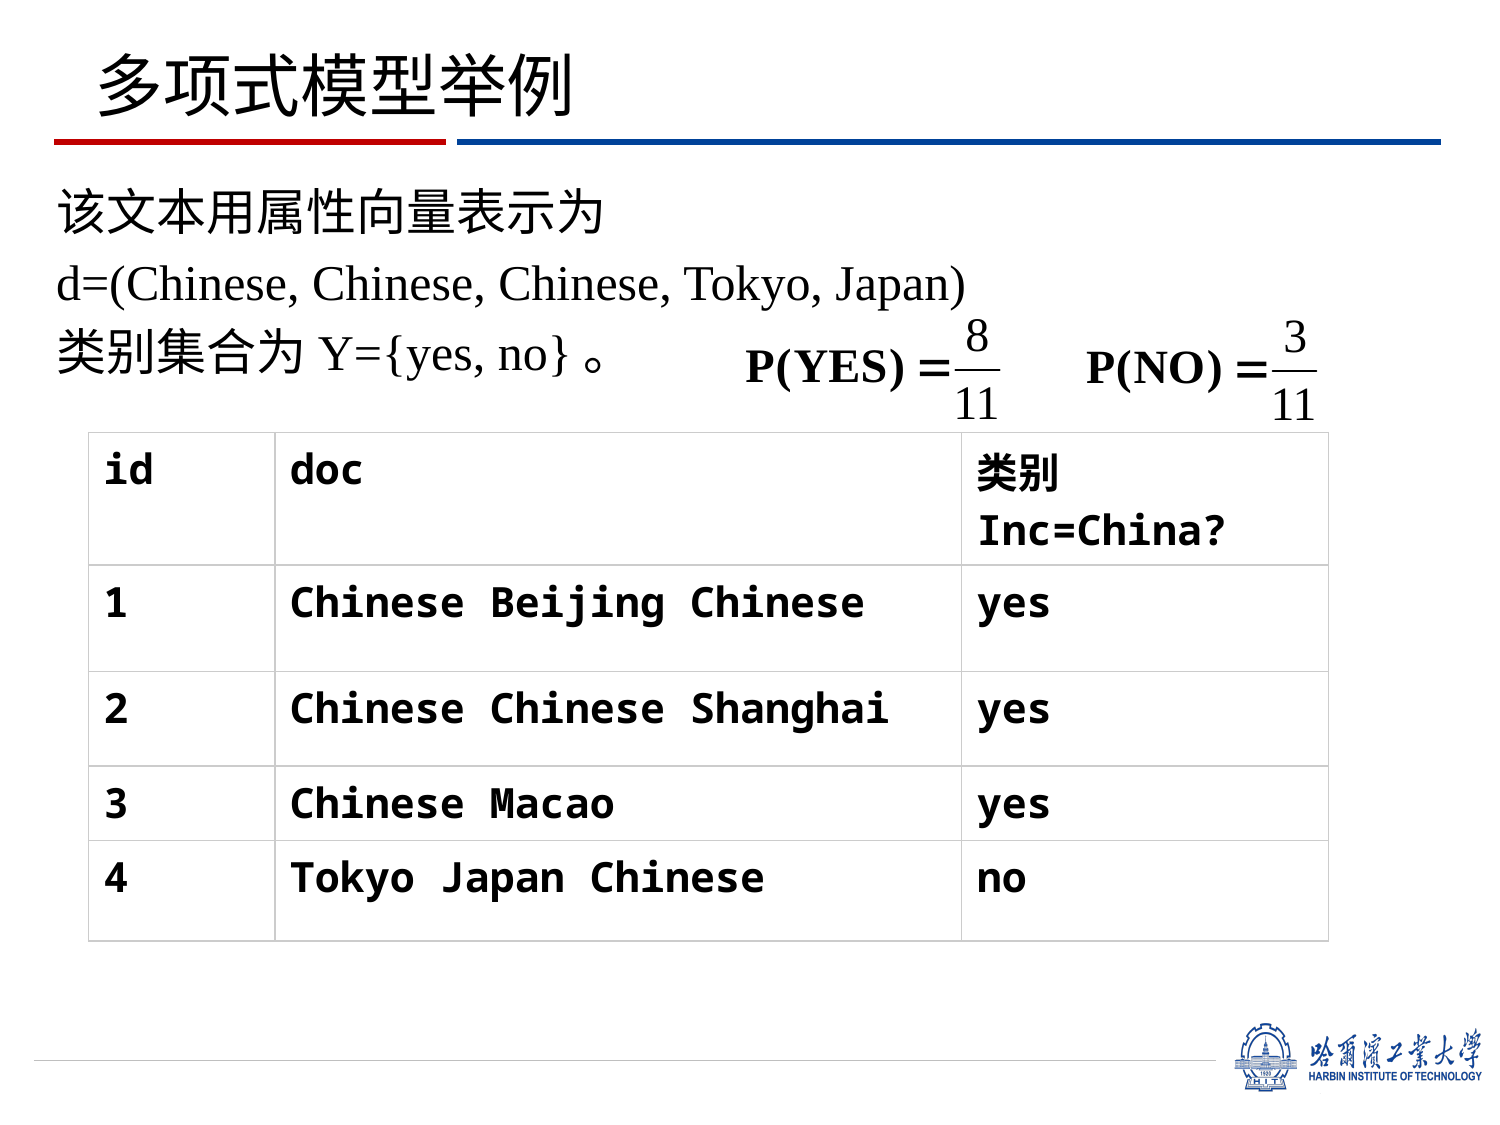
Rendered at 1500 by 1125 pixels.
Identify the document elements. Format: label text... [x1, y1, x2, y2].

table_header doc [276, 433, 961, 564]
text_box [738, 302, 1012, 431]
table_cell 2 [89, 672, 274, 765]
picture [1204, 1023, 1482, 1094]
table_header 类别Inc=China? [962, 433, 1328, 564]
text_box 该文本用属性向量表示为 d=(Chinese, Chinese, Chinese, Tokyo, Japan) 类别集合为Y={yes, no}。 [41, 173, 1489, 388]
table_cell yes [962, 566, 1328, 671]
title 多项式模型举例 [79, 42, 1355, 137]
table_cell Chinese Beijing Chinese [276, 566, 961, 671]
table_cell 4 [89, 841, 274, 940]
table_header id [89, 433, 274, 564]
table_cell 1 [89, 566, 274, 671]
table_cell no [962, 841, 1328, 940]
table_cell yes [962, 767, 1328, 840]
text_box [1078, 304, 1326, 432]
table_cell Tokyo Japan Chinese [276, 841, 961, 940]
table_cell Chinese Macao [276, 767, 961, 840]
table_cell Chinese Chinese Shanghai [276, 672, 961, 765]
table_cell 3 [89, 767, 274, 840]
table_cell yes [962, 672, 1328, 765]
